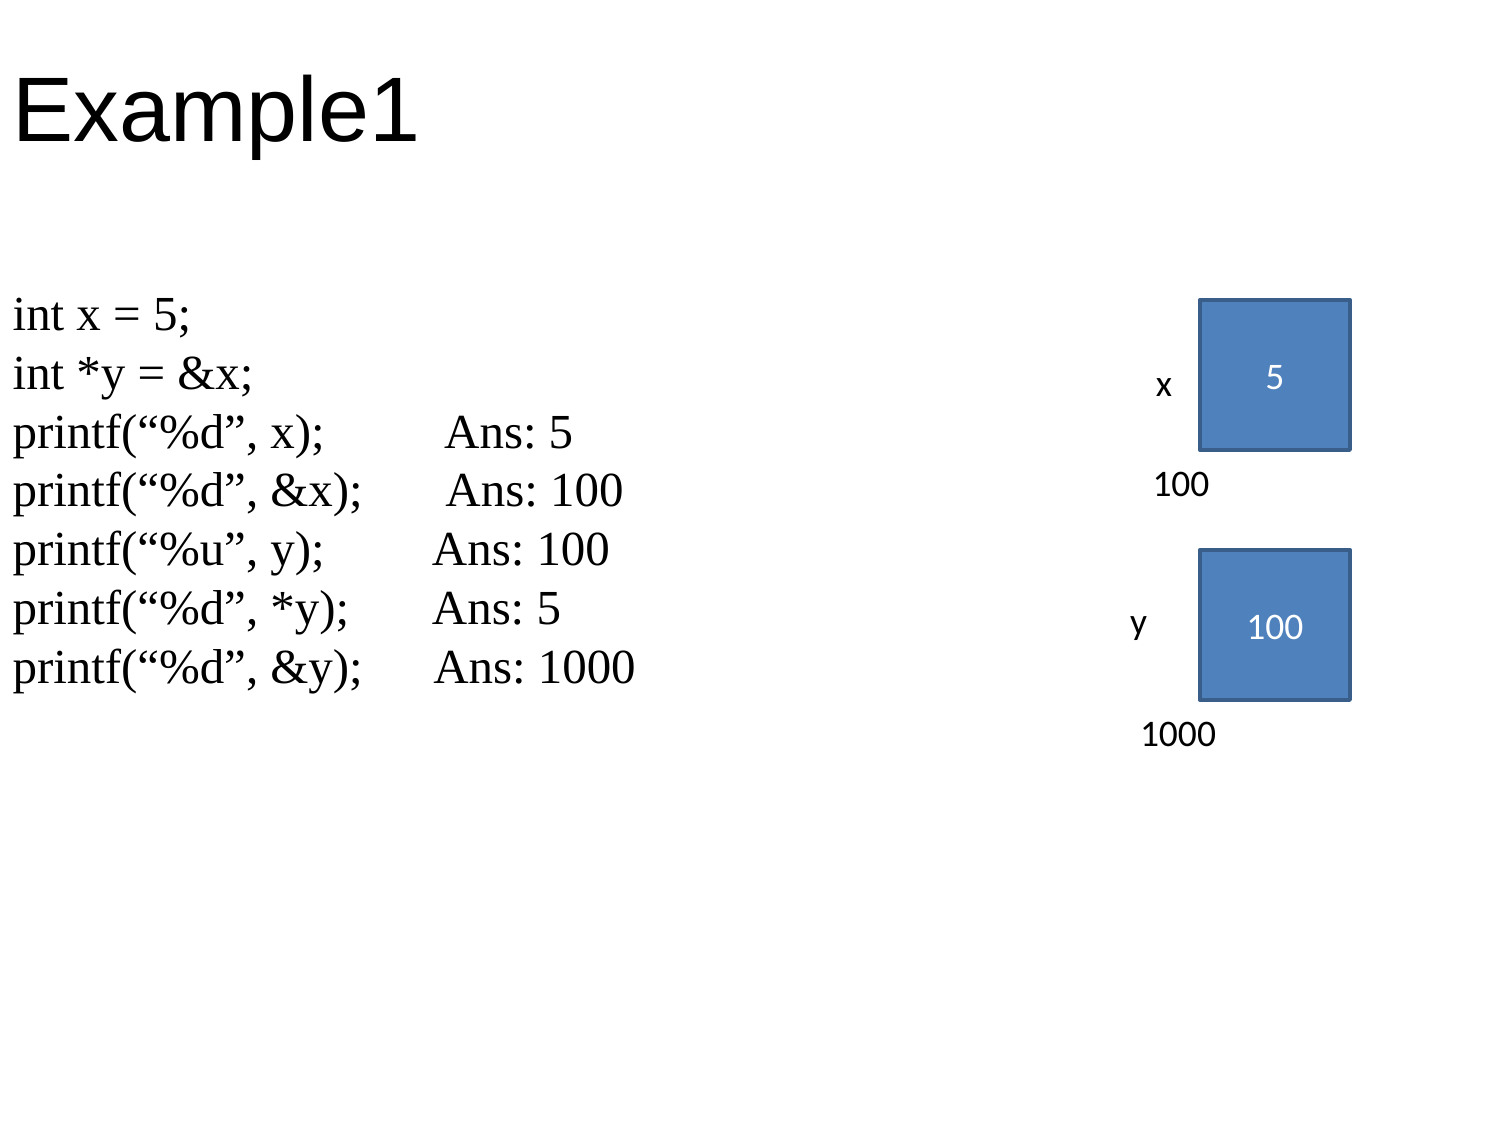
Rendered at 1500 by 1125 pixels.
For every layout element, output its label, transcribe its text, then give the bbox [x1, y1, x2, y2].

text_box 100 [1137, 451, 1226, 512]
text_box 100 [1199, 549, 1350, 700]
list int x = 5; int *y = &x; printf(“%d”, x); Ans: 5 printf(“%d”, &x); Ans: 100 printf(“%u”, y); Ans: 100 printf(“%d”, *y); Ans: 5 printf(“%d”, &y); Ans: 1000 [12, 281, 1488, 694]
text_box 5 [1199, 299, 1350, 450]
text_box y [1115, 589, 1163, 650]
title Example1 [12, 50, 633, 238]
text_box x [1140, 351, 1188, 412]
text_box 1000 [1124, 701, 1263, 762]
